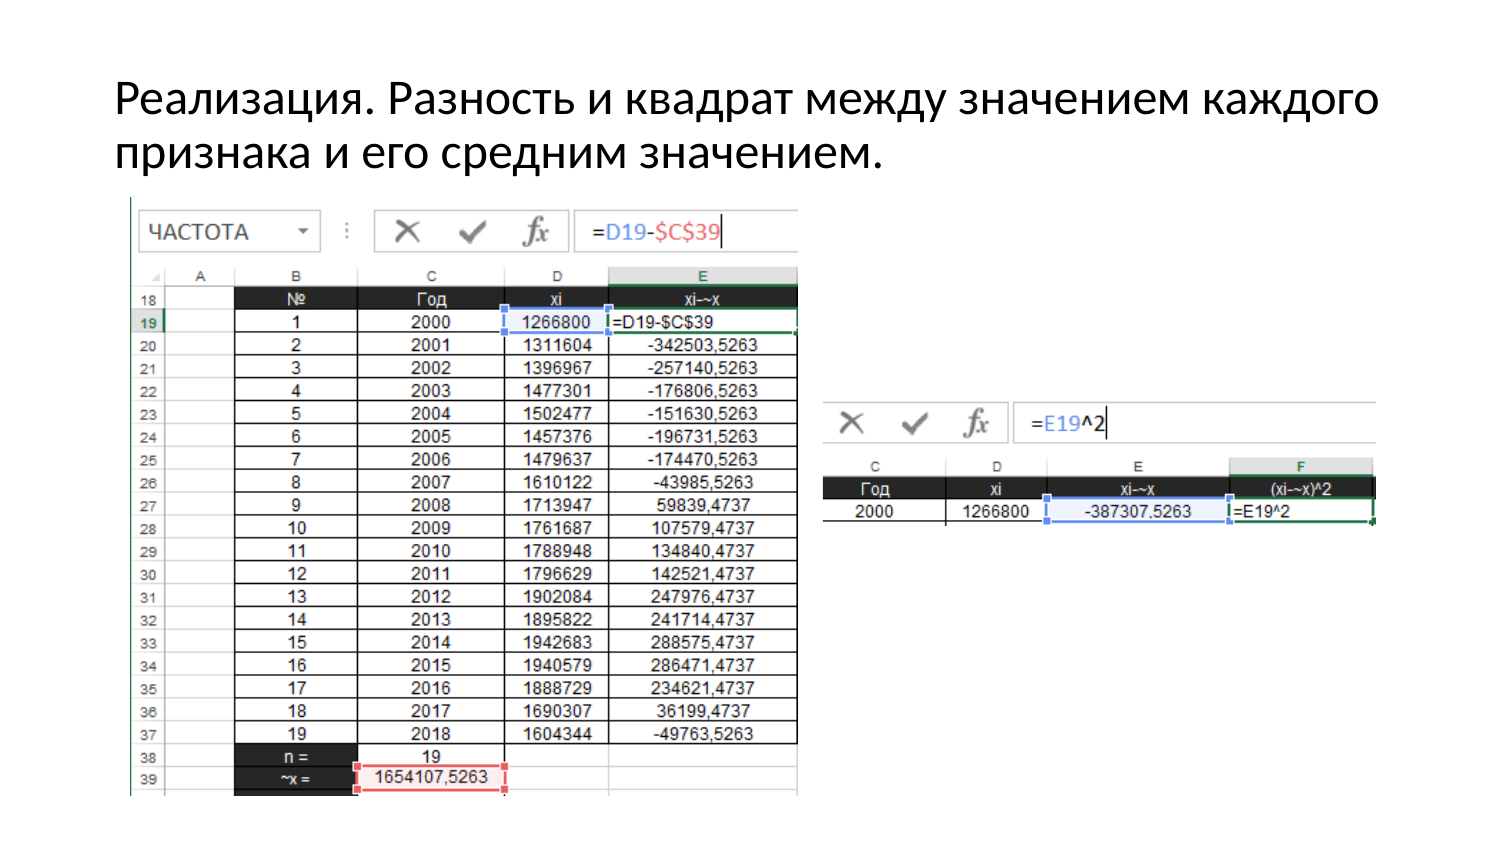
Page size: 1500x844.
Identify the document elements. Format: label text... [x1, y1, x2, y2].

picture [129, 197, 799, 796]
picture [822, 398, 1377, 526]
title Реализация. Разность и квадрат между значением каждого признака и его средним значением. [103, 43, 1397, 207]
